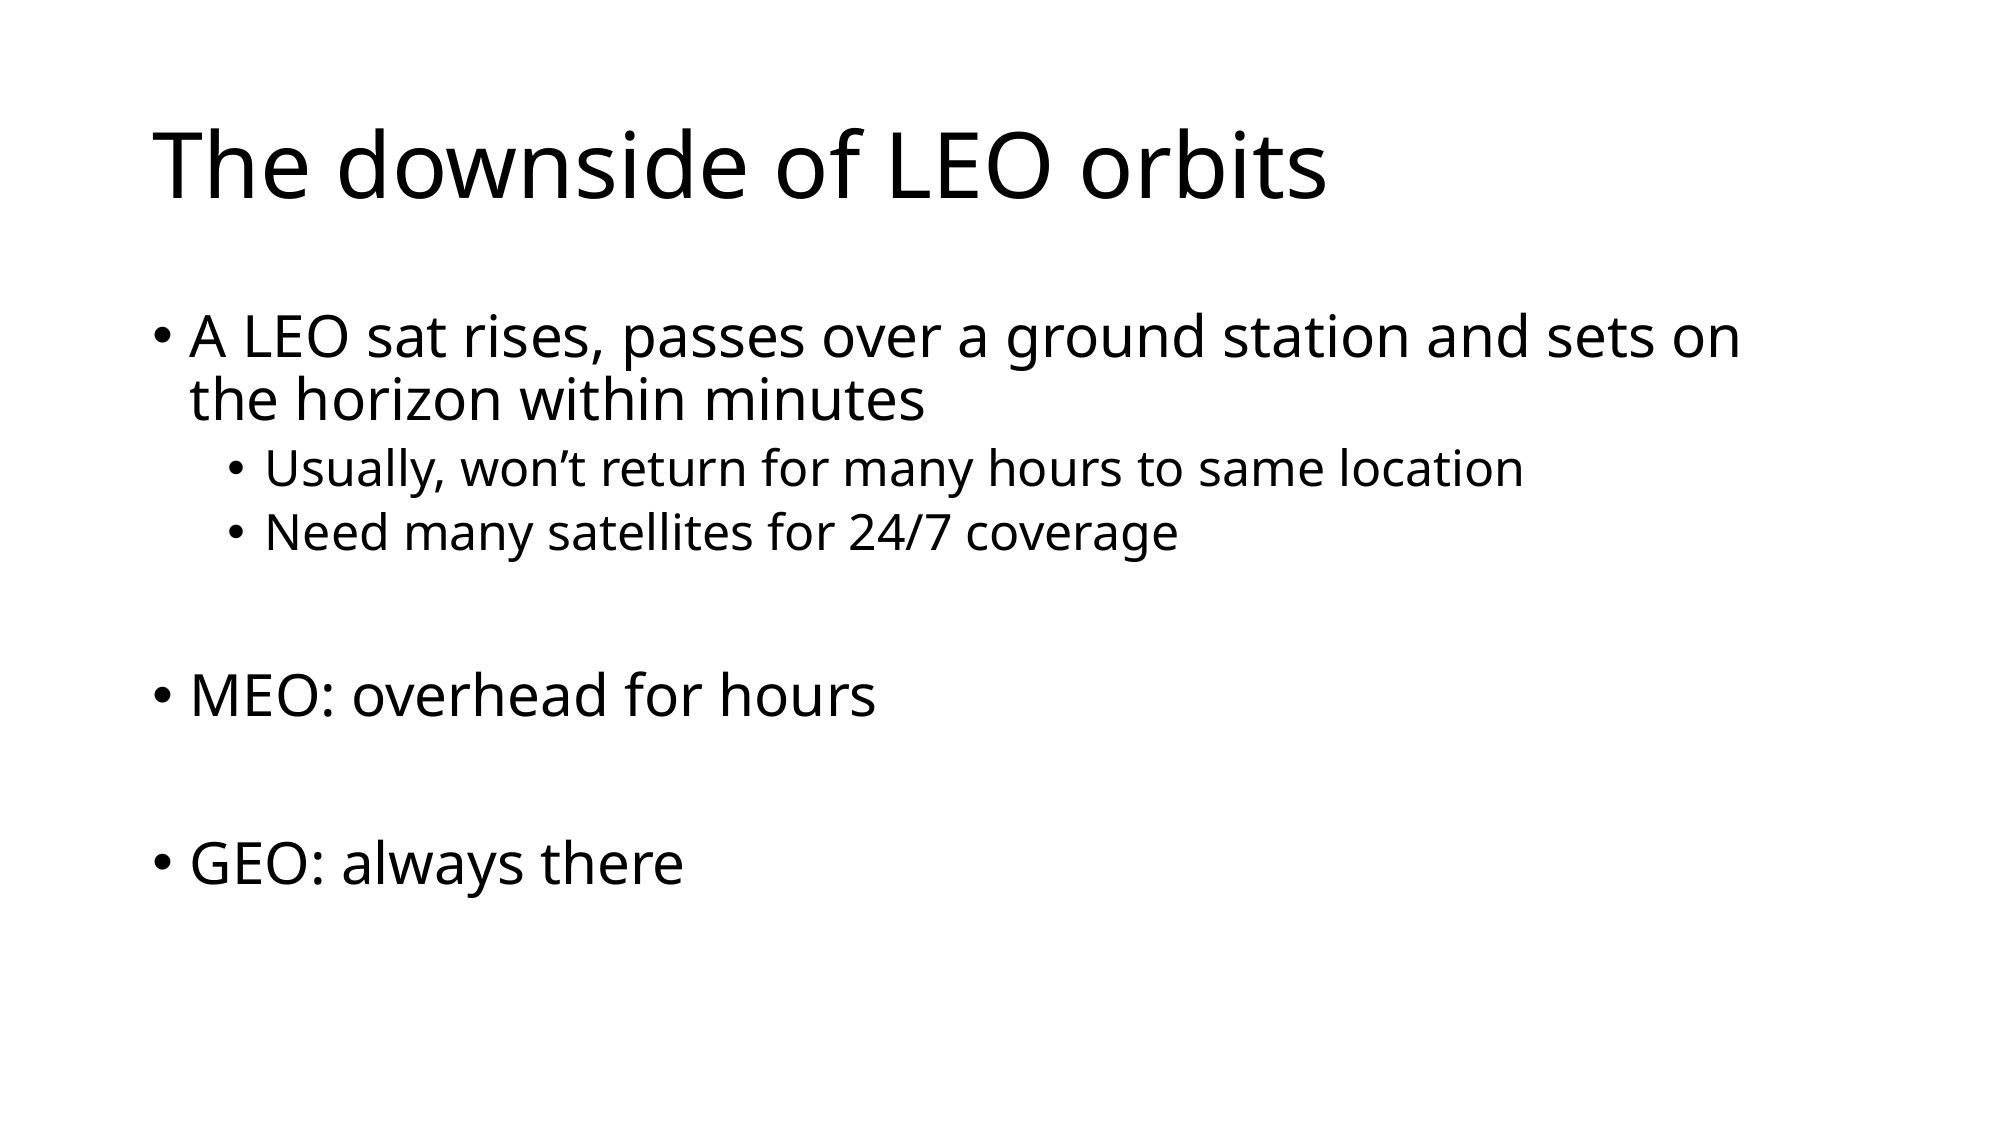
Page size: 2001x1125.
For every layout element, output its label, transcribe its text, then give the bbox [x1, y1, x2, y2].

list A LEO sat rises, passes over a ground station and sets on the horizon within minutes Usually, won’t return for many hours to same location Need many satellites for 24/7 coverage MEO: overhead for hours GEO: always there [137, 299, 1863, 1014]
title The downside of LEO orbits [137, 59, 1863, 278]
